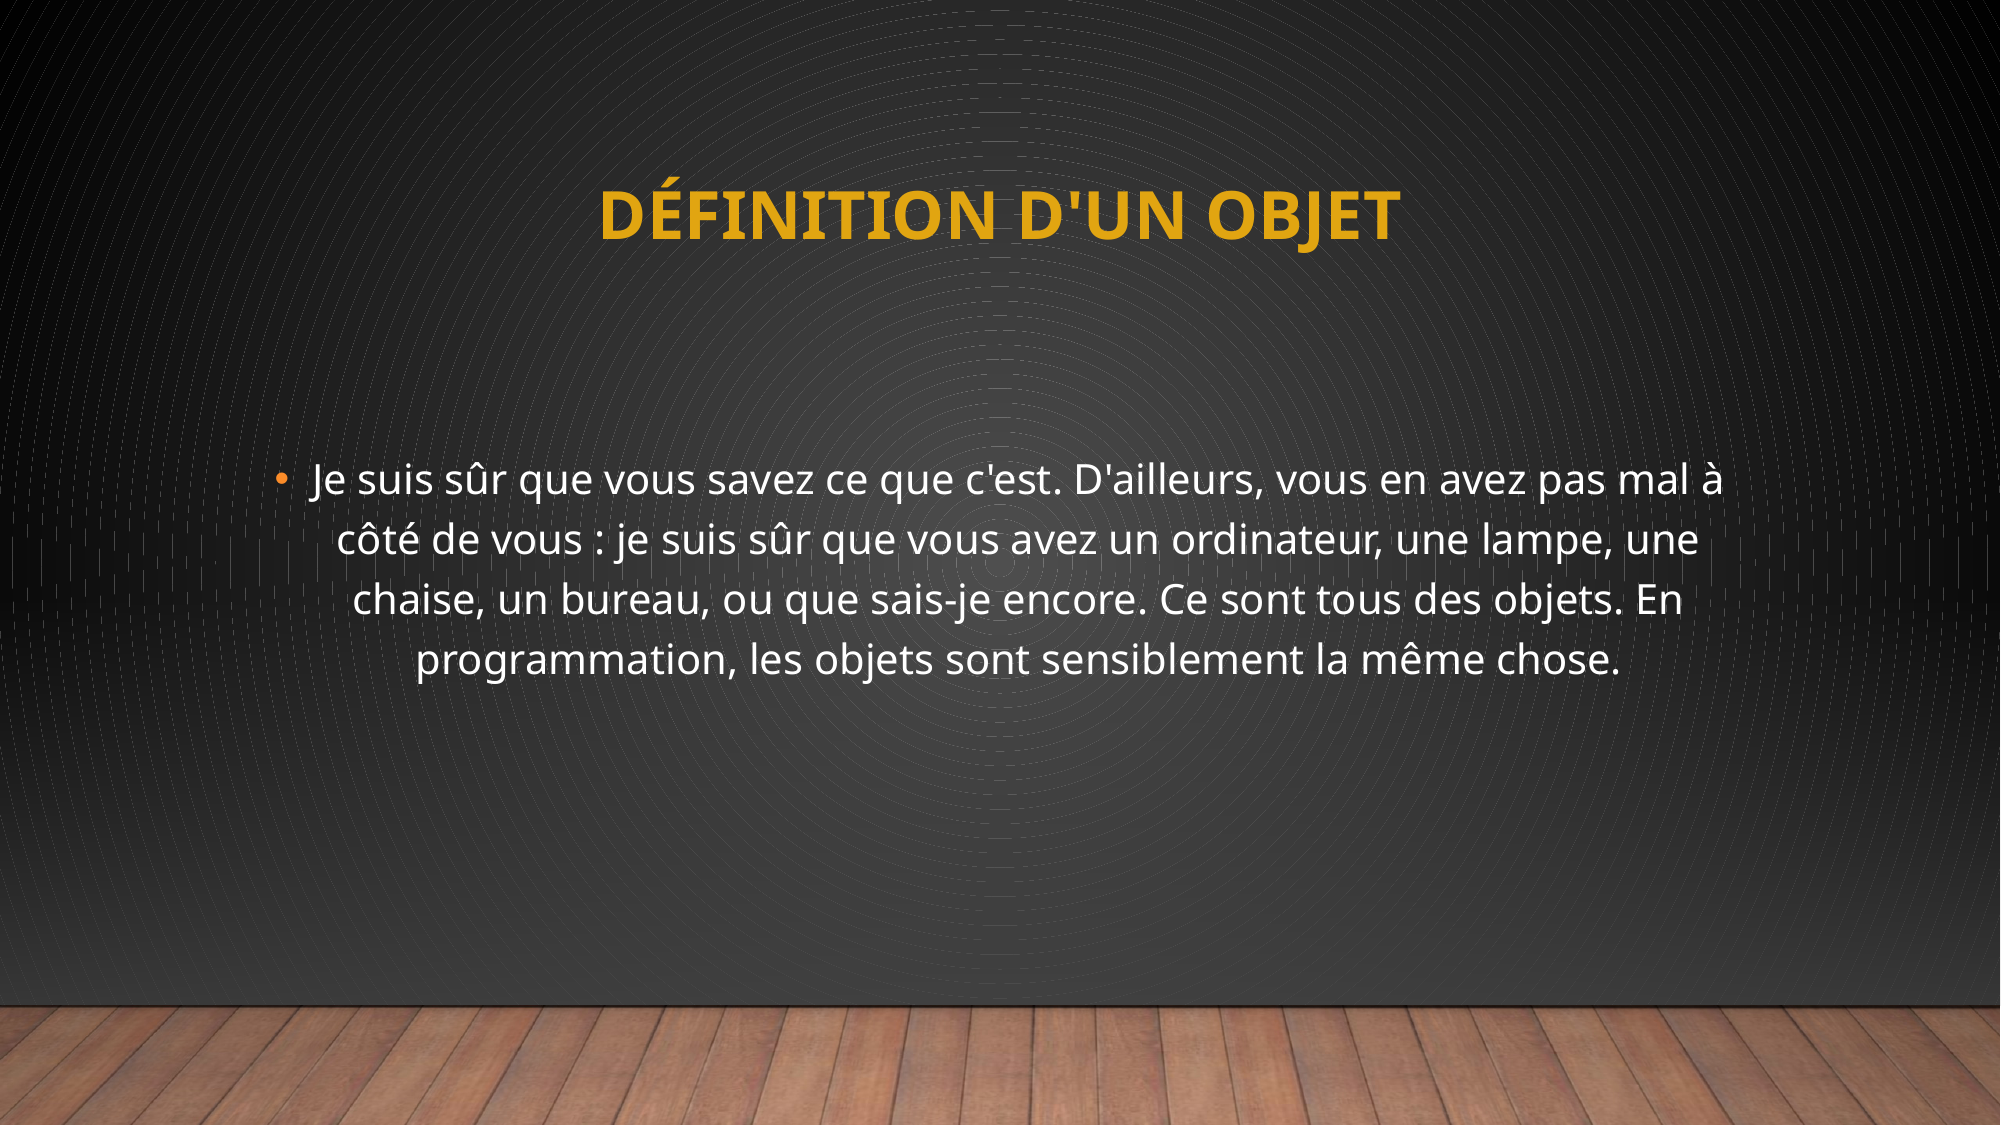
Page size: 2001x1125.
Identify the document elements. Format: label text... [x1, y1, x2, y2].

title Définition d'un objet [238, 131, 1763, 305]
list Je suis sûr que vous savez ce que c'est. D'ailleurs, vous en avez pas mal à côté de vous : je suis sûr que vous avez un ordinateur, une lampe, une chaise, un bureau, ou que sais-je encore. Ce sont tous des objets. En programmation, les objets sont sensiblement la même chose. [238, 435, 1763, 690]
picture [0, 1005, 2000, 1125]
